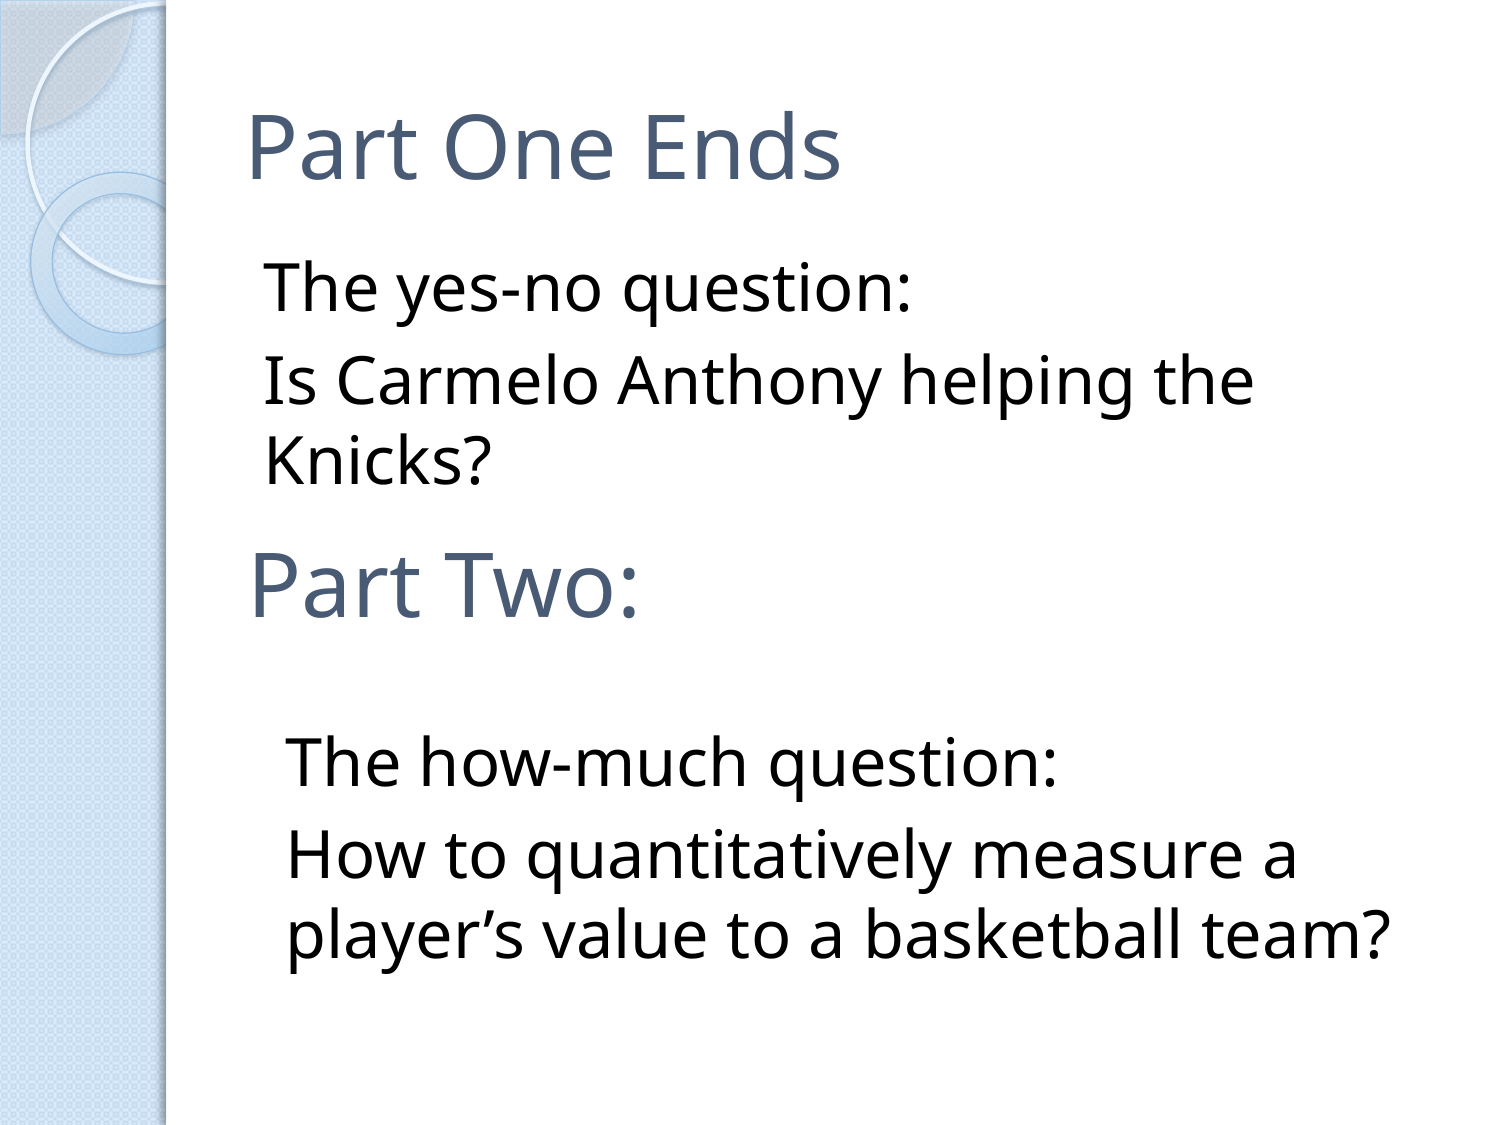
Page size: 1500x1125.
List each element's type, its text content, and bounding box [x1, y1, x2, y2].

title Part One Ends [229, 50, 1461, 238]
text_box The how-much question: How to quantitatively measure a player’s value to a basketball team? [257, 712, 1488, 1025]
text_box Part Two: [233, 487, 1464, 675]
list The yes-no question: Is Carmelo Anthony helping the Knicks? [235, 237, 1466, 425]
